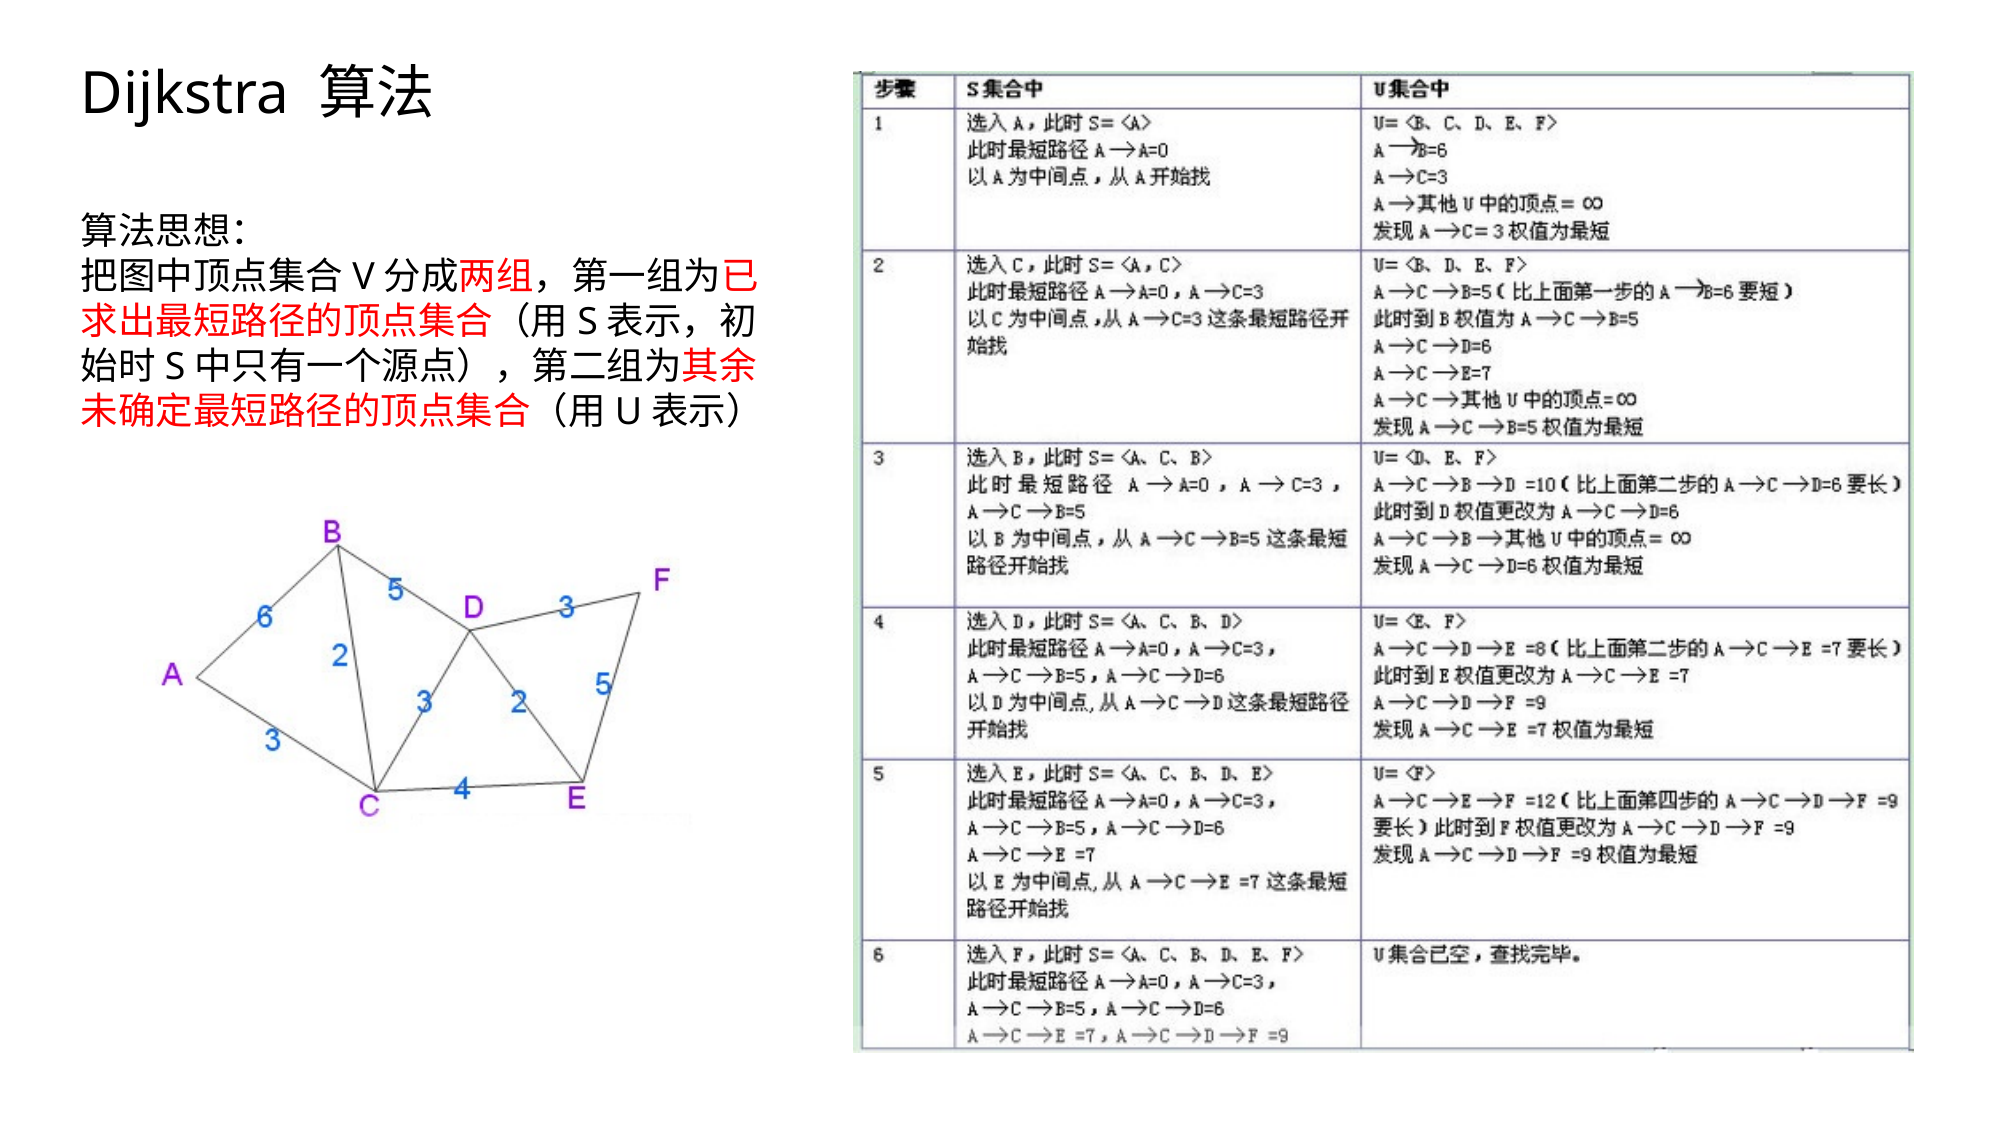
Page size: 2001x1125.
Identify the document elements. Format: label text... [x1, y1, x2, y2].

picture [853, 71, 1914, 1053]
picture [142, 506, 694, 833]
text_box 算法思想： 把图中顶点集合V分成两组，第一组为已求出最短路径的顶点集合（用S表示，初始时S中只有一个源点），第二组为其余未确定最短路径的顶点集合（用U表示） [66, 199, 801, 440]
text_box Dijkstra 算法 [66, 48, 801, 133]
